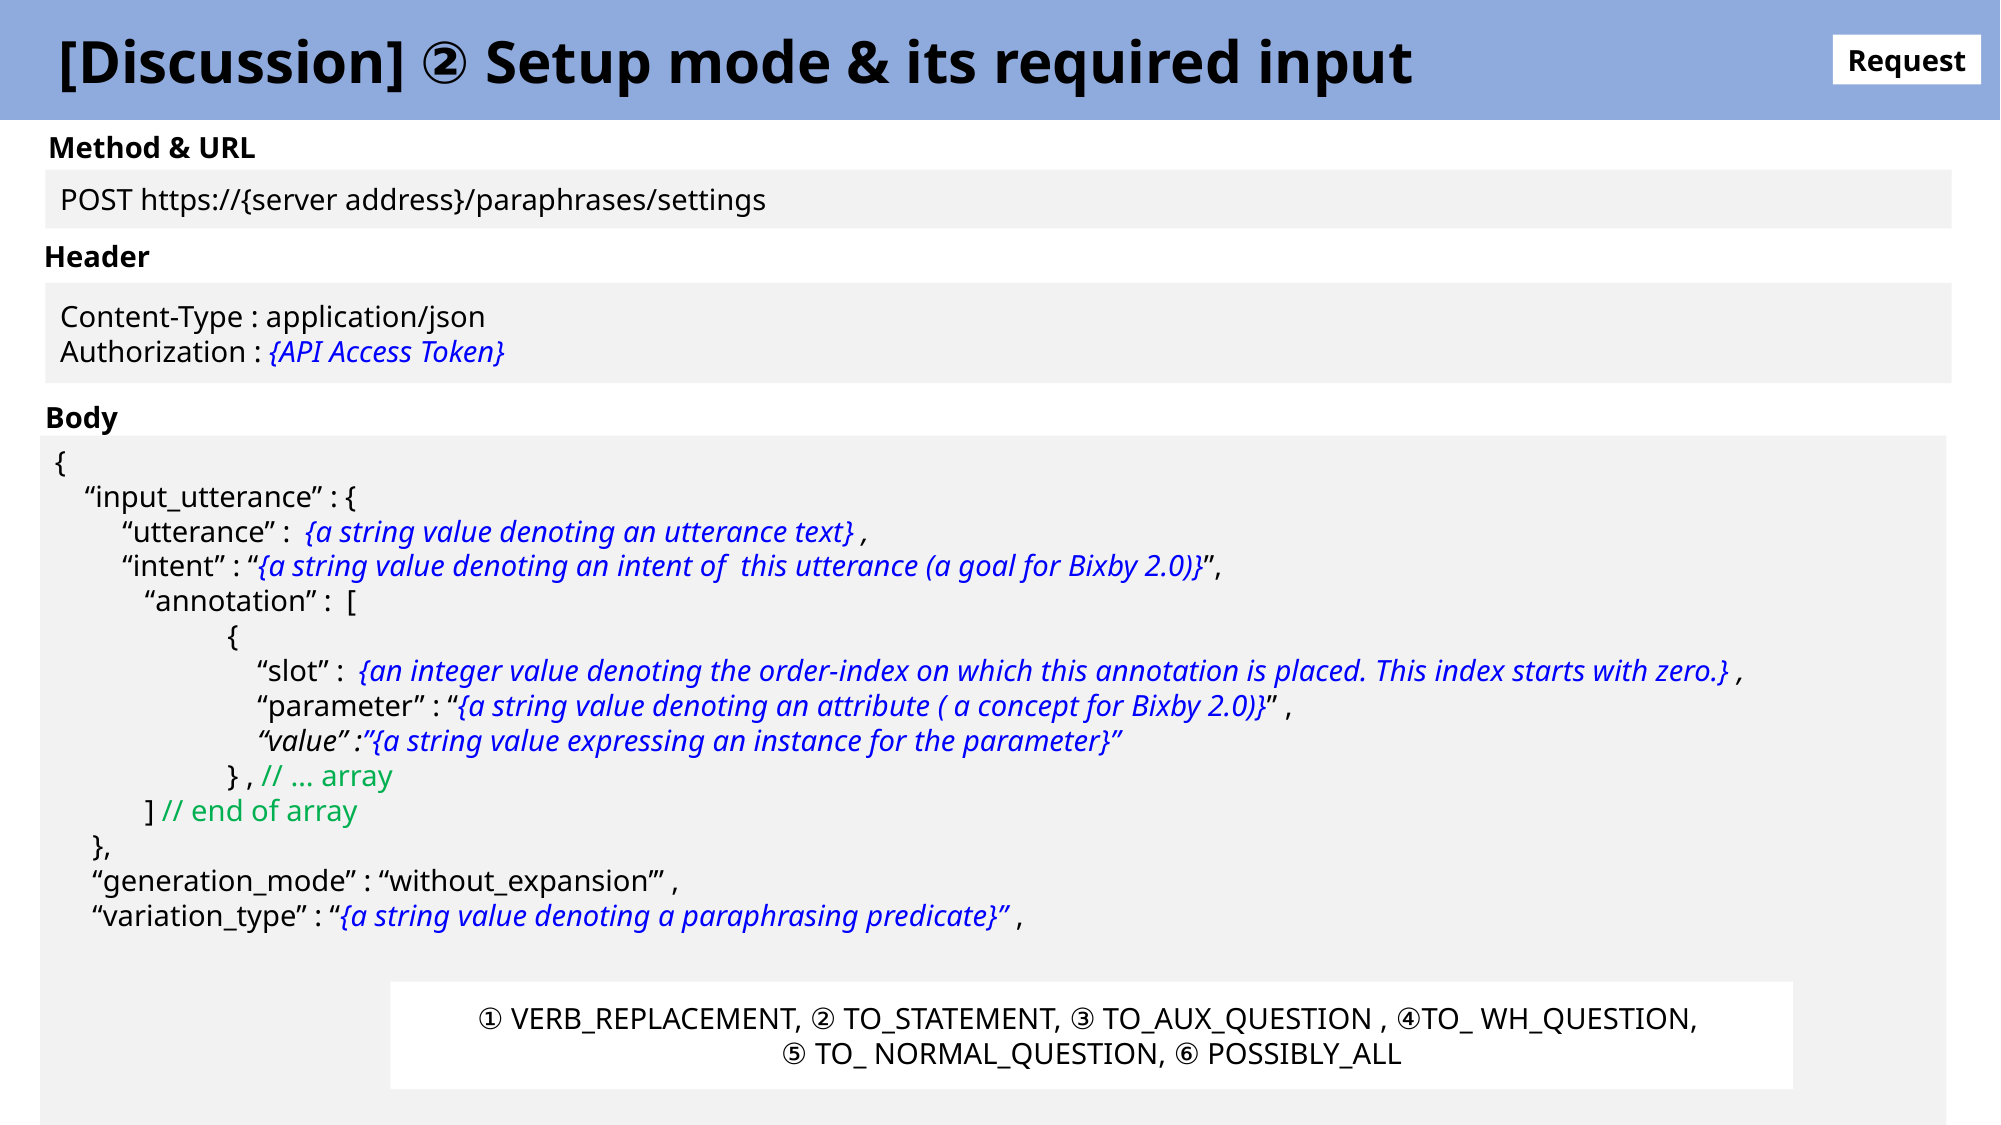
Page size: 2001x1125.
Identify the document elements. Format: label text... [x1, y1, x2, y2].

text_box Request [1832, 34, 1982, 85]
text_box Body [30, 392, 133, 442]
text_box Content-Type : application/json Authorization : {API Access Token} [45, 282, 1952, 384]
text_box Method & URL [33, 122, 272, 172]
text_box Header [28, 230, 165, 281]
text_box [Discussion] ② Setup mode & its required input [0, 0, 2000, 121]
text_box POST https://{server address}/paraphrases/settings [45, 169, 1952, 229]
text_box { “input_utterance” : { “utterance” : {a string value denoting an utterance text} , “intent” : “{a string value denoting an intent of this utterance (a goal for Bixby 2.0)}”, “annotation” : [ { “slot” : {an integer value denoting the order-index on which this annotation is placed. This index starts with zero.} , “parameter” : “{a string value denoting an attribute ( a concept for Bixby 2.0)}” , “value” :”{a string value expressing an instance for the parameter}” } , // … array ] // end of array }, “generation_mode” : “without_expansion’” , “variation_type” : “{a string value denoting a paraphrasing predicate}” , [40, 435, 1947, 1125]
text_box ① VERB_REPLACEMENT, ② TO_STATEMENT, ③ TO_AUX_QUESTION , ④TO_ WH_QUESTION, ⑤ TO_ NORMAL_QUESTION, ⑥ POSSIBLY_ALL [389, 981, 1794, 1090]
